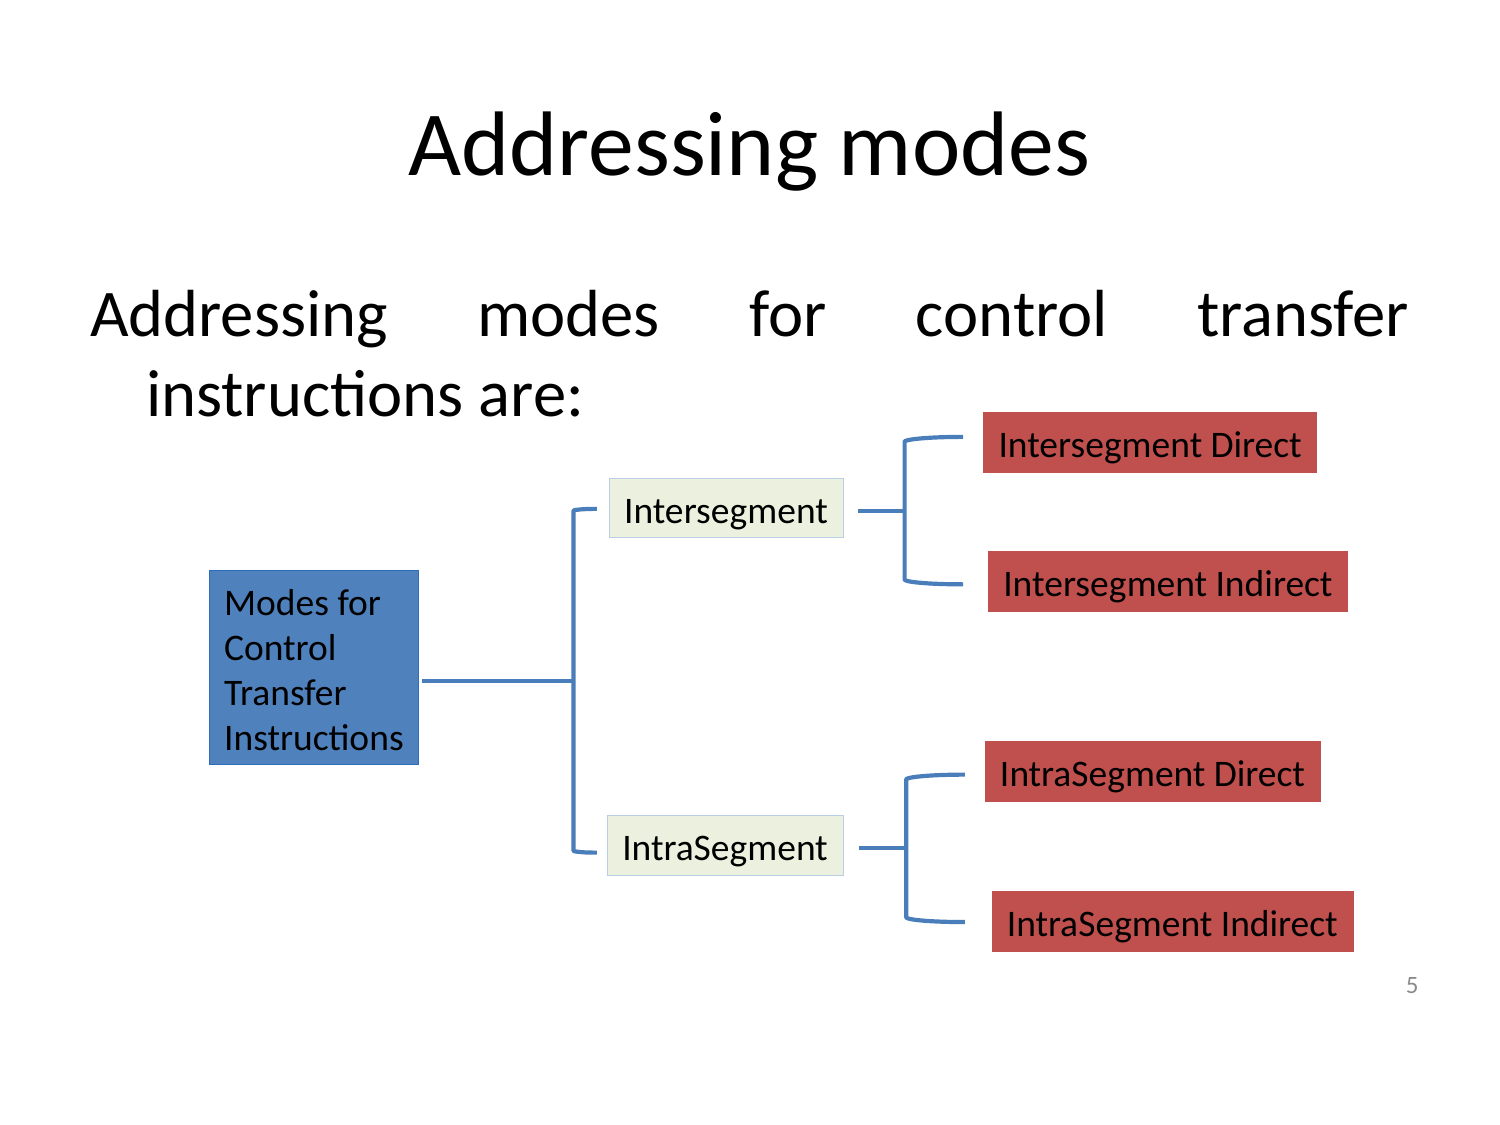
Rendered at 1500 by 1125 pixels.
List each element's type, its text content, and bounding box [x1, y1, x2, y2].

list Addressing modes for control transfer instructions are: [75, 262, 1425, 1005]
slide_number 5 [1333, 940, 1434, 1026]
title Addressing modes [75, 45, 1425, 233]
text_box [199, 412, 1376, 952]
